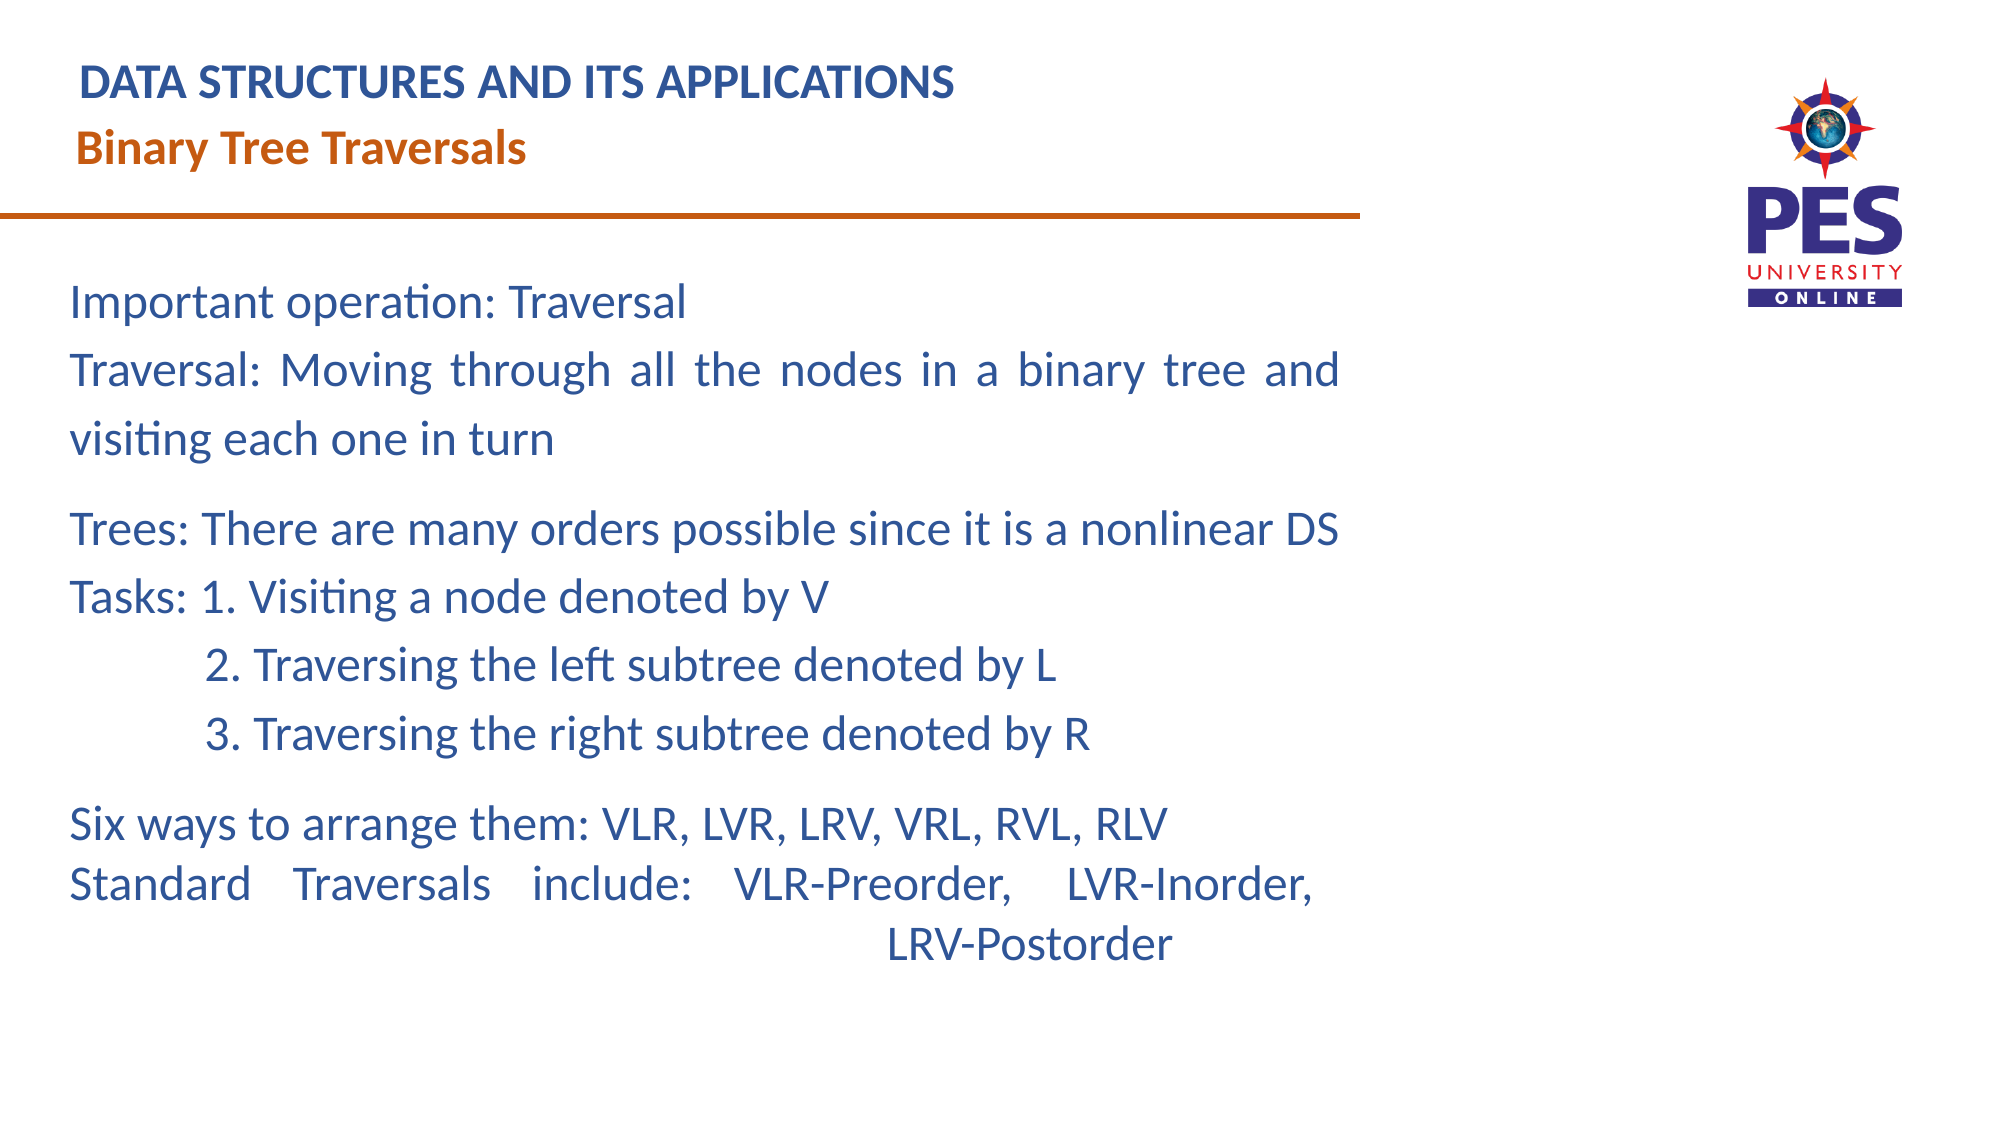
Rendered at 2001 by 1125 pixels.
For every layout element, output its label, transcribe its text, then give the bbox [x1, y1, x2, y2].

text_box DATA STRUCTURES AND ITS APPLICATIONS [64, 41, 1295, 117]
text_box Important operation: Traversal Traversal: Moving through all the nodes in a binary tree and visiting each one in turn Trees: There are many orders possible since it is a nonlinear DS Tasks: 1. Visiting a node denoted by V 2. Traversing the left subtree denoted by L 3. Traversing the right subtree denoted by R Six ways to arrange them: VLR, LVR, LRV, VRL, RVL, RLV Standard Traversals include: VLR-Preorder, LVR-Inorder, LRV-Postorder [54, 238, 1357, 971]
picture [1748, 76, 1902, 307]
text_box Binary Tree Traversals [60, 106, 1374, 182]
